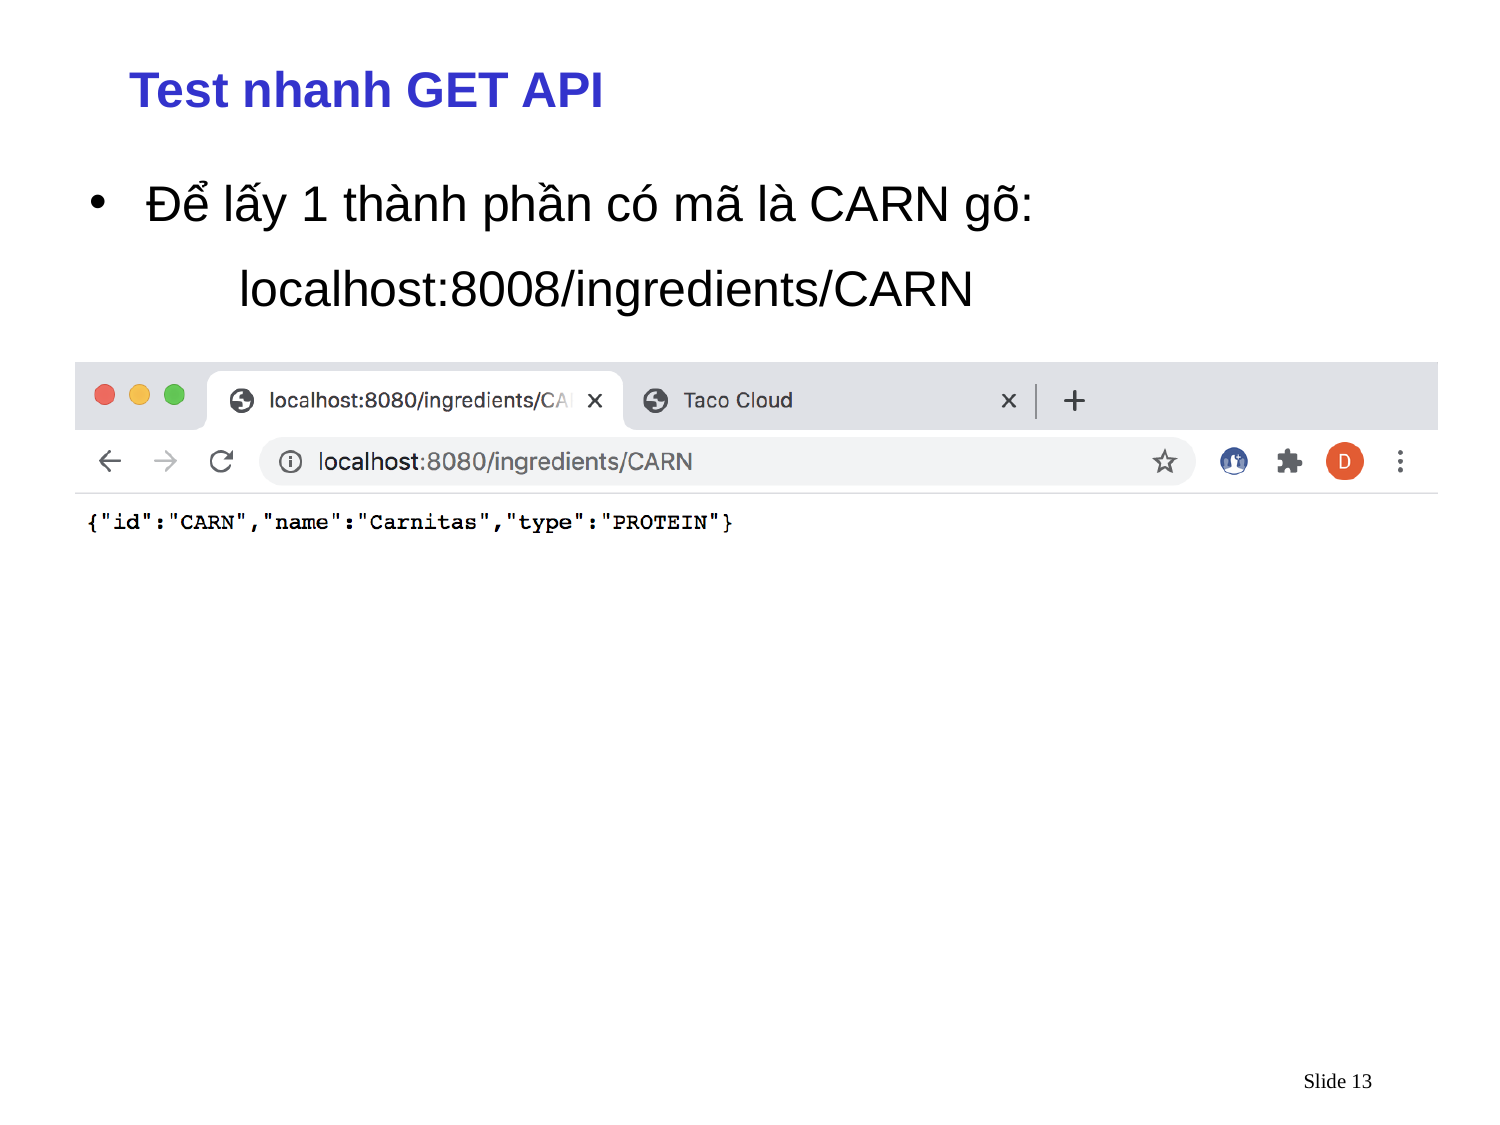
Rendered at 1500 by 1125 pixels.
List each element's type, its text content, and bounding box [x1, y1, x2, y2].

text_box Test nhanh GET API [115, 49, 620, 125]
slide_number Slide 13 [1074, 1025, 1388, 1100]
text_box Để lấy 1 thành phần có mã là CARN gõ: localhost:8008/ingredients/CARN [75, 152, 1450, 324]
picture [74, 362, 1438, 714]
